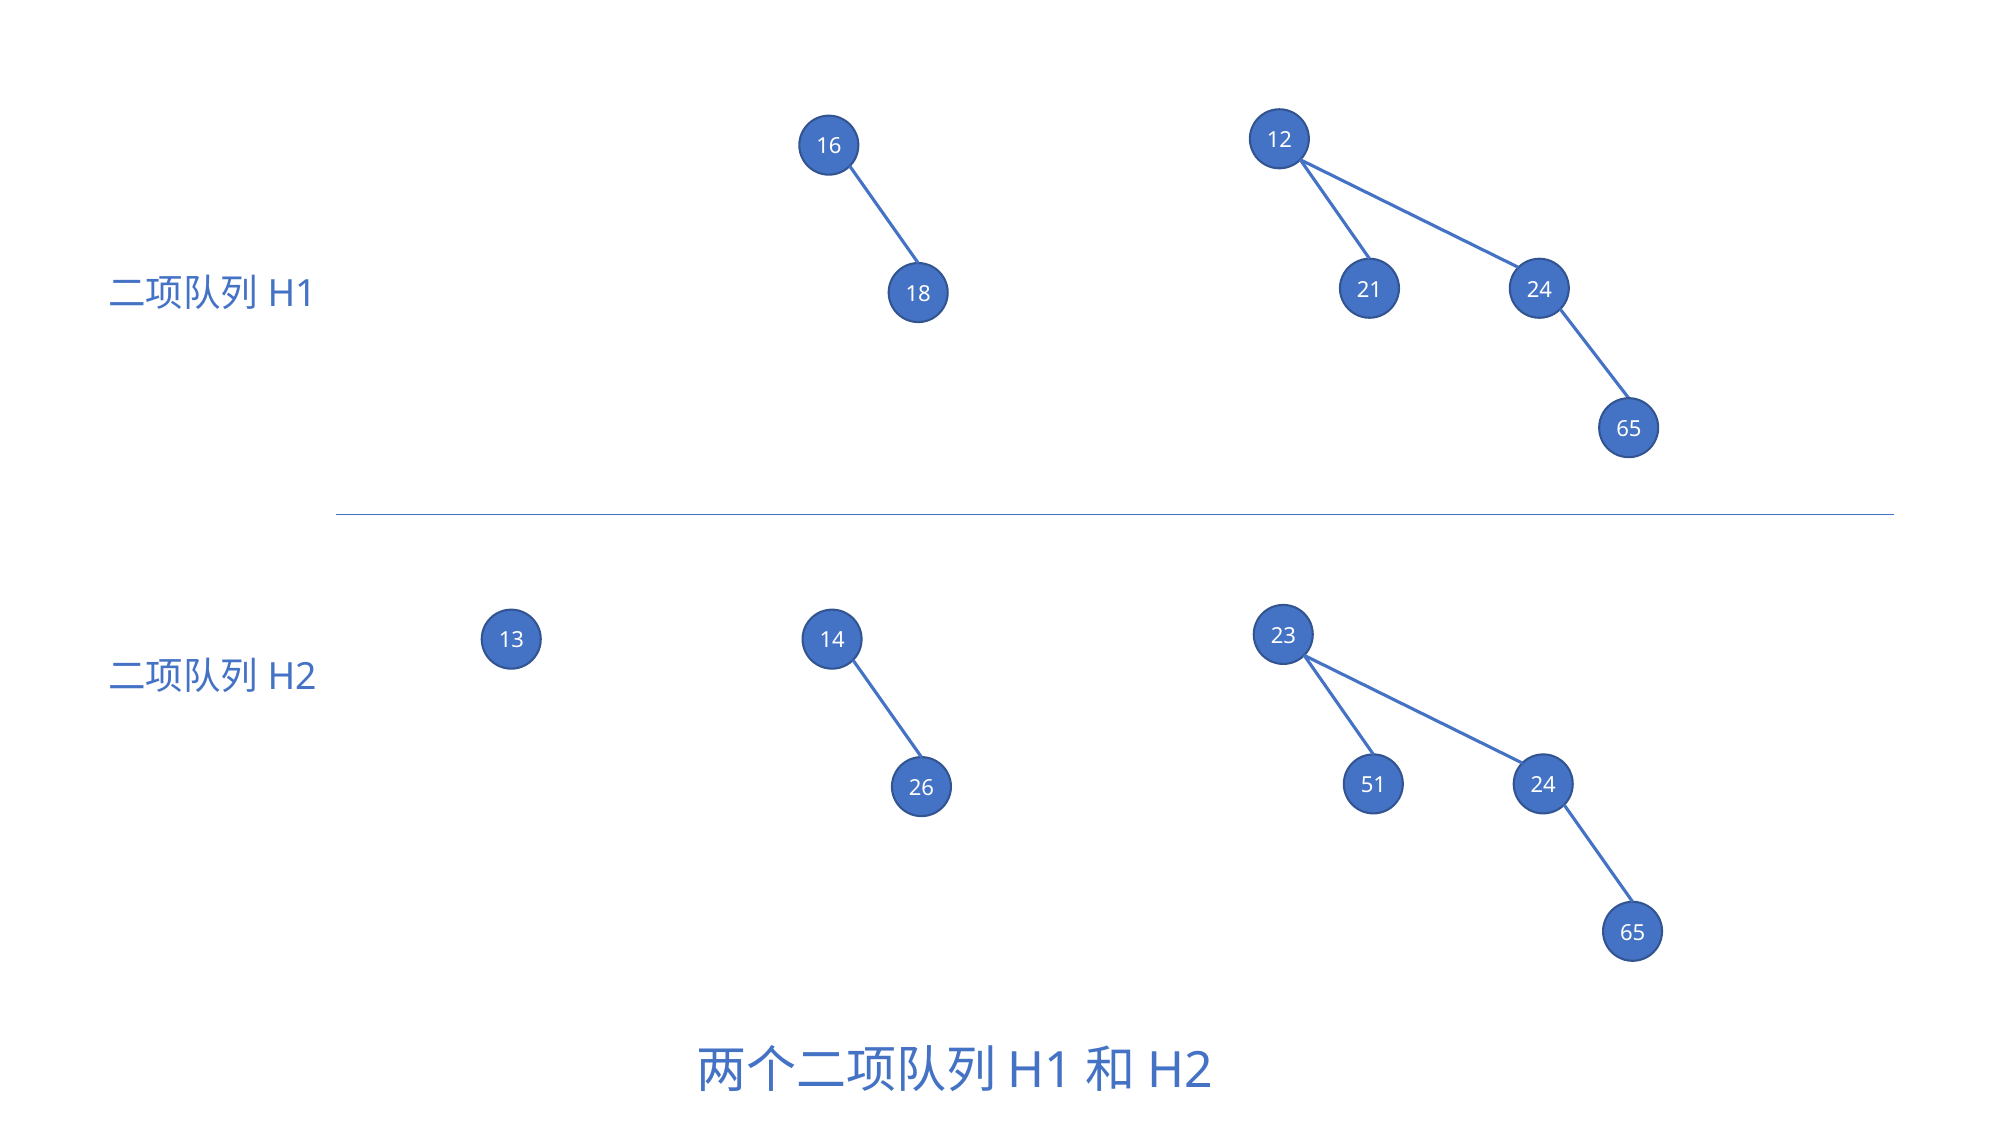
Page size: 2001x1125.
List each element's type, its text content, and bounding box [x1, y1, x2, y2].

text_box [1564, 804, 1624, 902]
text_box 65 [1602, 900, 1664, 962]
text_box 16 [798, 114, 860, 176]
text_box 51 [1342, 763, 1404, 815]
text_box 14 [801, 608, 863, 670]
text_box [852, 660, 913, 758]
text_box 21 [1338, 268, 1401, 319]
text_box 二项队列H1 [93, 261, 332, 322]
text_box 18 [887, 262, 949, 324]
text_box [1560, 309, 1629, 399]
text_box 12 [1248, 108, 1310, 170]
text_box 26 [890, 756, 953, 818]
text_box 65 [1598, 397, 1660, 459]
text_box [1300, 159, 1519, 268]
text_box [1304, 655, 1523, 763]
text_box 两个二项队列H1和H2 [242, 1030, 1667, 1105]
text_box 24 [1508, 257, 1570, 319]
text_box 二项队列H2 [93, 644, 332, 704]
text_box 13 [480, 608, 542, 670]
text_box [849, 166, 909, 264]
text_box 23 [1252, 603, 1314, 665]
text_box 24 [1512, 753, 1574, 815]
